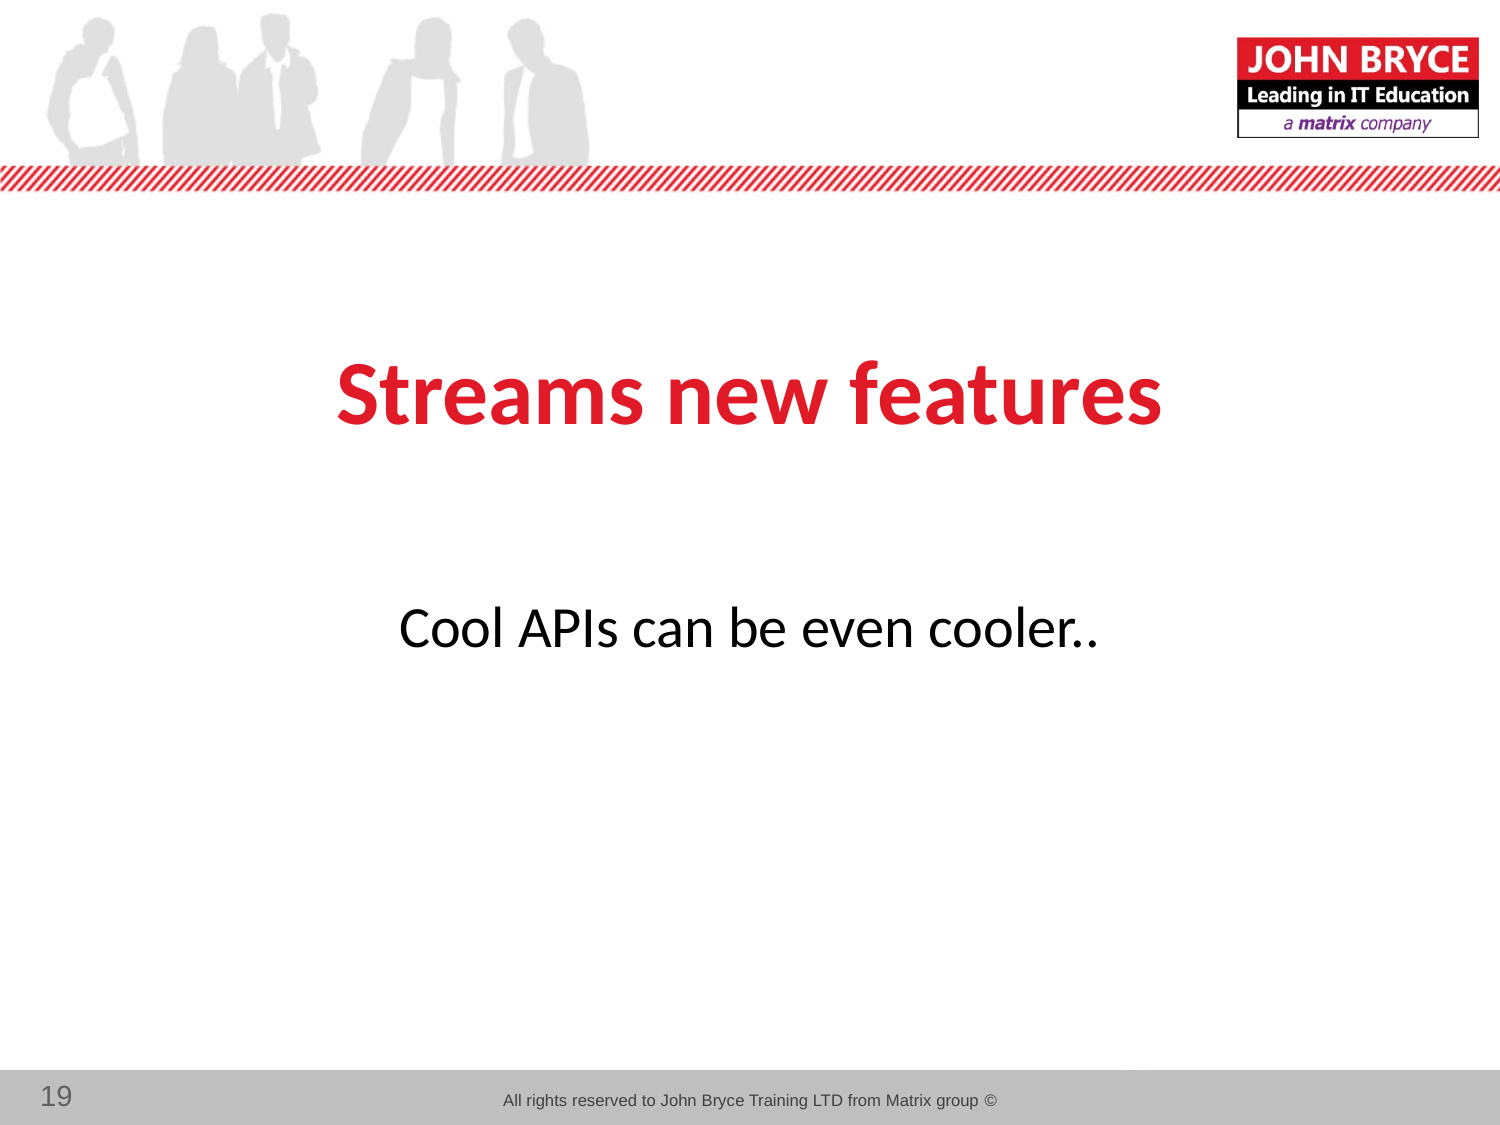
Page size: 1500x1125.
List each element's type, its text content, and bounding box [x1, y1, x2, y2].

title Streams new features [112, 267, 1388, 509]
subtitle Cool APIs can be even cooler.. [225, 582, 1275, 870]
picture [0, 0, 1500, 1070]
